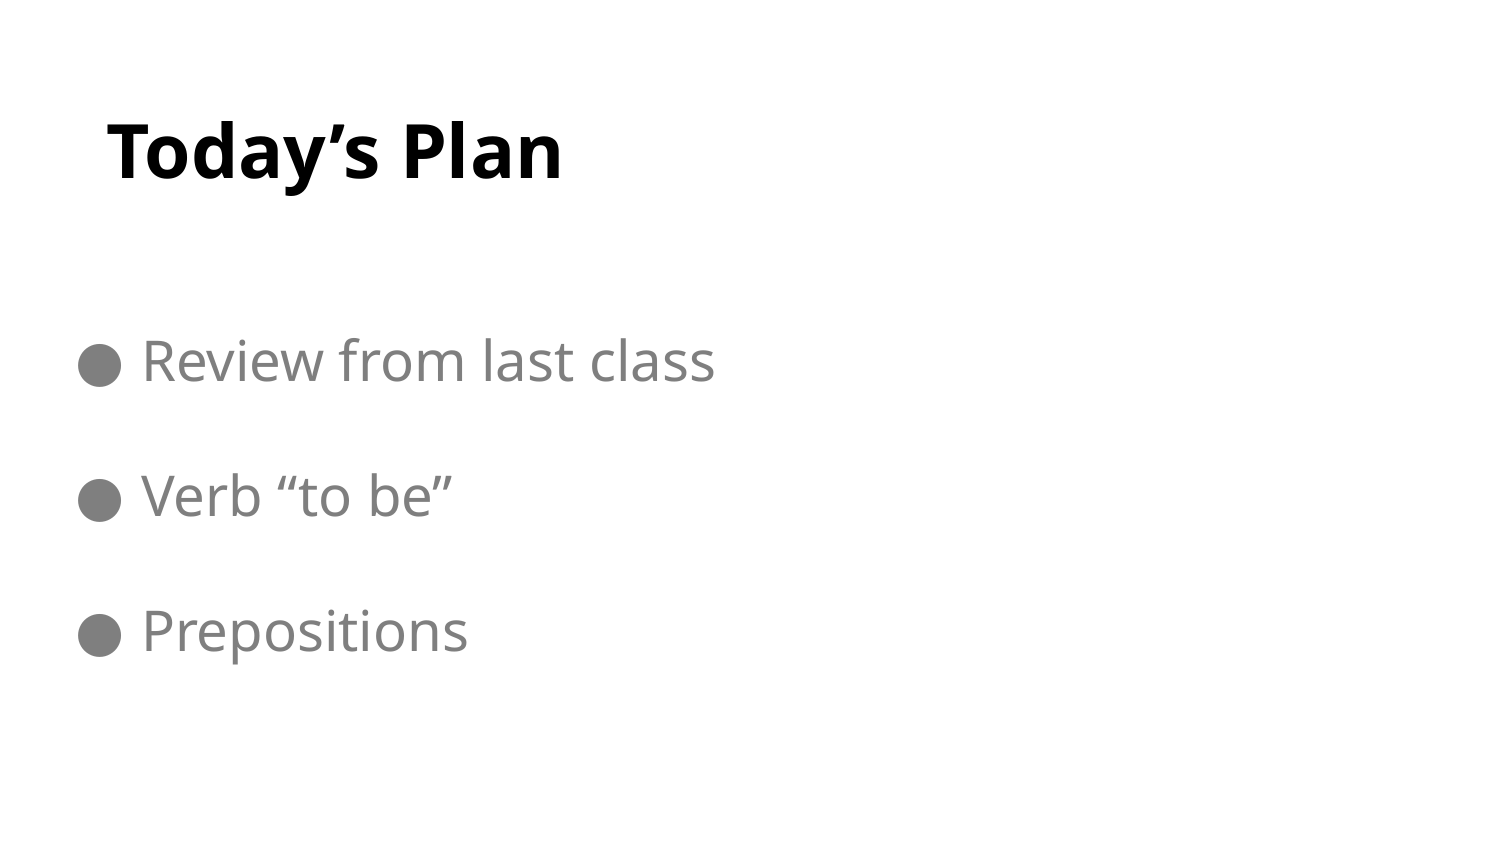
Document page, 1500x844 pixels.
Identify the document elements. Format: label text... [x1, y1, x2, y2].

list Review from last class Verb “to be” Prepositions [51, 242, 1449, 803]
title Today’s Plan [91, 88, 591, 192]
